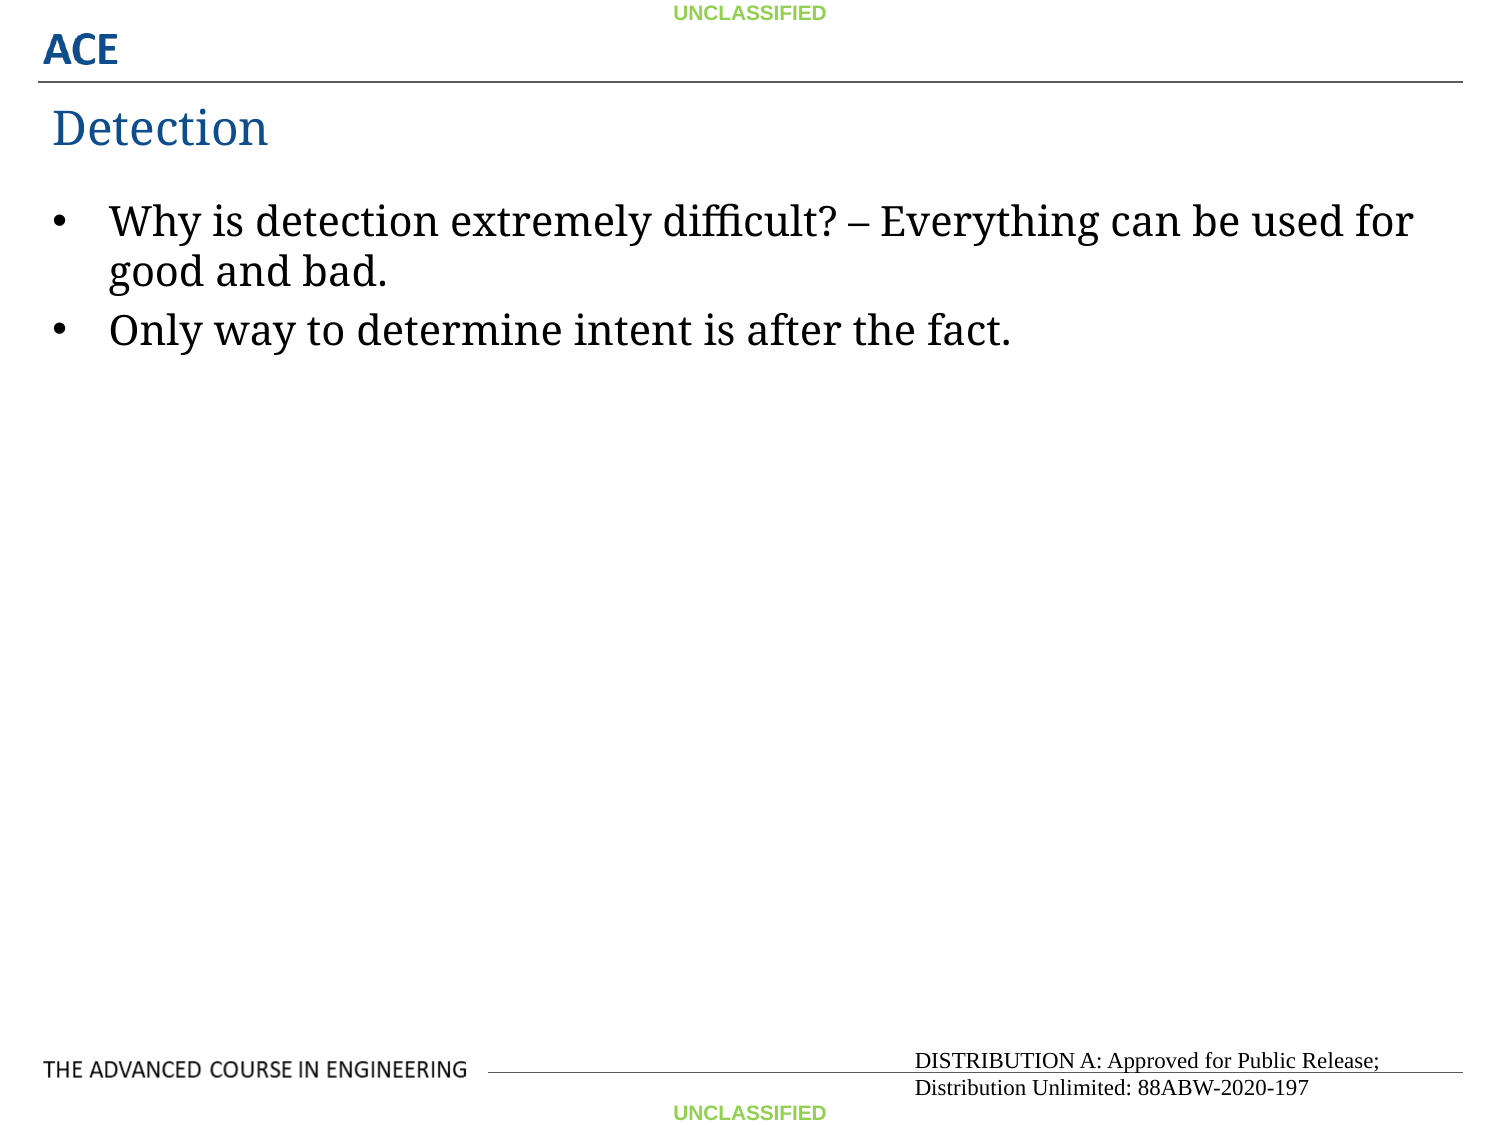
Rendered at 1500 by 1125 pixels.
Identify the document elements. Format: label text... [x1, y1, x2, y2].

list Detection [37, 90, 1463, 163]
list Why is detection extremely difficult? – Everything can be used for good and bad. Only way to determine intent is after the fact. [37, 187, 1463, 1027]
picture [37, 24, 122, 70]
picture [27, 1046, 488, 1100]
